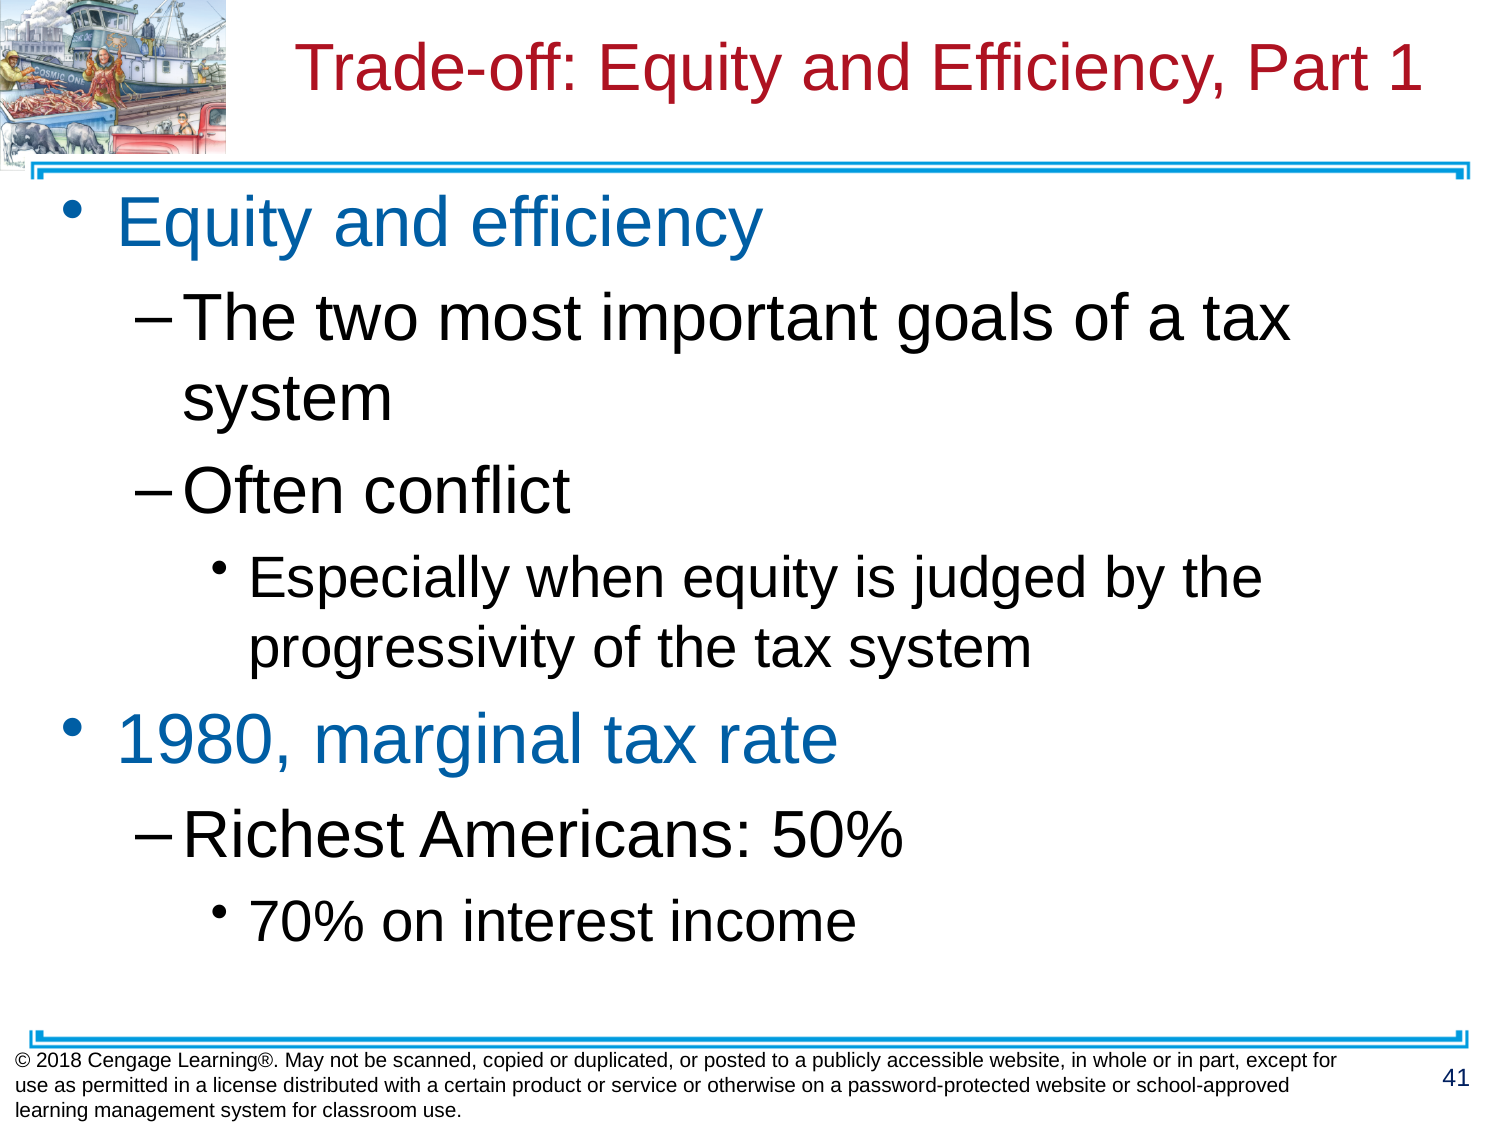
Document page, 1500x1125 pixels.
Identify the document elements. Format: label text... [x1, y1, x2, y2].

title Trade-off: Equity and Efficiency, Part 1 [219, 16, 1500, 158]
footer © 2018 Cengage Learning®. May not be scanned, copied or duplicated, or posted to a publicly accessible website, in whole or in part, except for use as permitted in a license distributed with a certain product or service or otherwise on a password-protected website or school-approved learning management system for classroom use. [0, 1043, 1375, 1125]
picture [25, 1024, 1475, 1057]
list Equity and efficiency The two most important goals of a tax system Often conflict Especially when equity is judged by the progressivity of the tax system 1980, marginal tax rate Richest Americans: 50% 70% on interest income [45, 168, 1455, 988]
slide_number 41 [1412, 1052, 1500, 1117]
picture [0, 0, 1475, 186]
